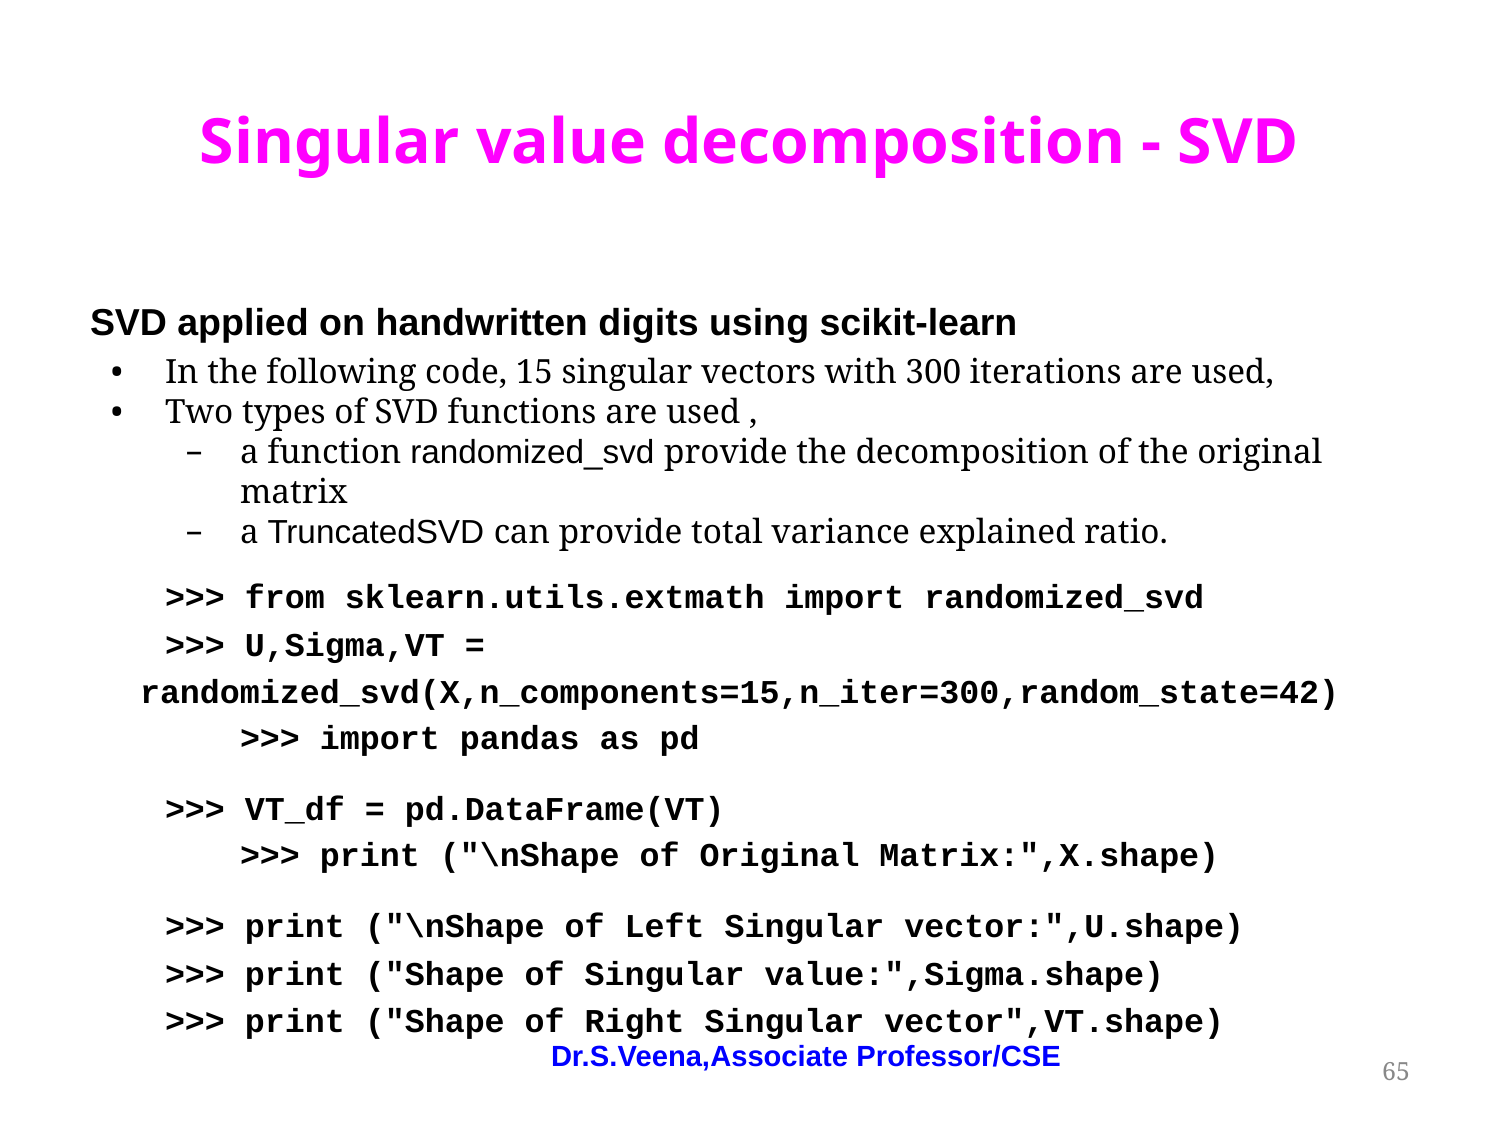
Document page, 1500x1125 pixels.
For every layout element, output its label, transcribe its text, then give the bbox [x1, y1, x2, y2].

slide_number ‹#› [1101, 1042, 1425, 1103]
title Singular value decomposition - SVD [75, 45, 1425, 233]
text_box Dr.S.Veena,Associate Professor/CSE [512, 1042, 1101, 1103]
list SVD applied on handwritten digits using scikit-learn In the following code, 15 singular vectors with 300 iterations are used, Two types of SVD functions are used , a function randomized_svd provide the decomposition of the original matrix a TruncatedSVD can provide total variance explained ratio. >>> from sklearn.utils.extmath import randomized_svd >>> U,Sigma,VT = randomized_svd(X,n_components=15,n_iter=300,random_state=42) >>> import pandas as pd >>> VT_df = pd.DataFrame(VT) >>> print ("\nShape of Original Matrix:",X.shape) >>> print ("\nShape of Left Singular vector:",U.shape) >>> print ("Shape of Singular value:",Sigma.shape) >>> print ("Shape of Right Singular vector",VT.shape) [75, 262, 1425, 1005]
